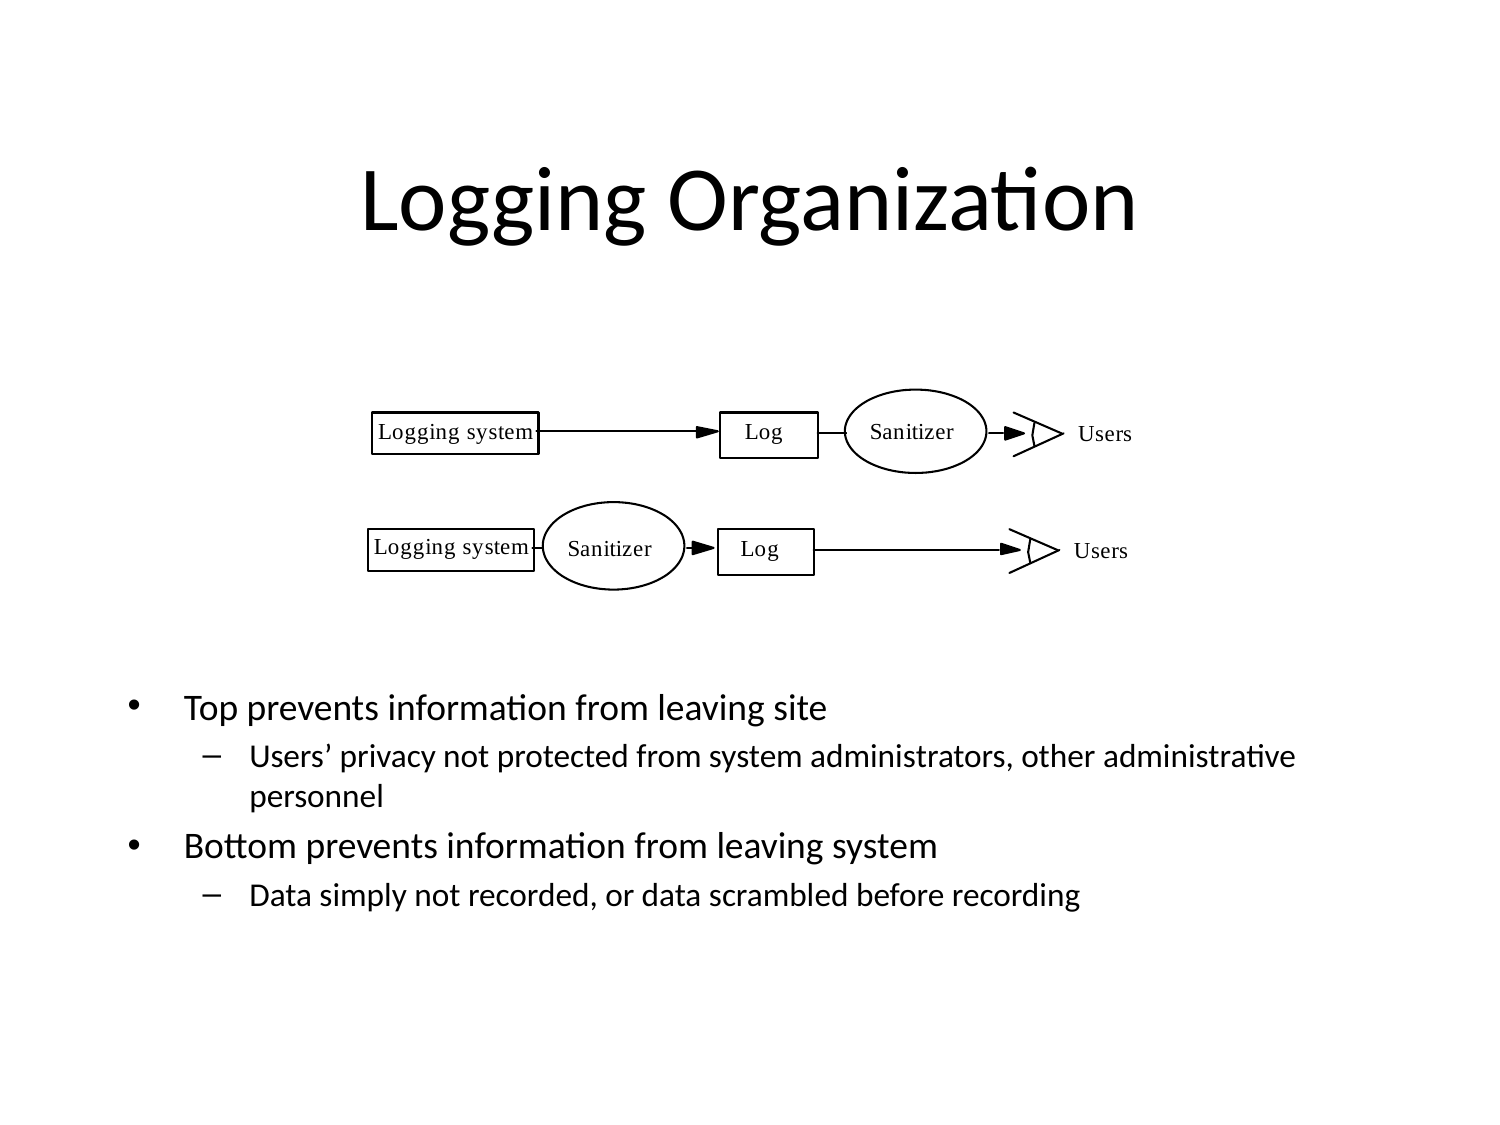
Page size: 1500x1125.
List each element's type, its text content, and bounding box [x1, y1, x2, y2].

title Logging Organization [112, 99, 1388, 288]
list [352, 374, 1148, 607]
list Top prevents information from leaving site Users’ privacy not protected from system administrators, other administrative personnel Bottom prevents information from leaving system Data simply not recorded, or data scrambled before recording [112, 675, 1388, 1000]
